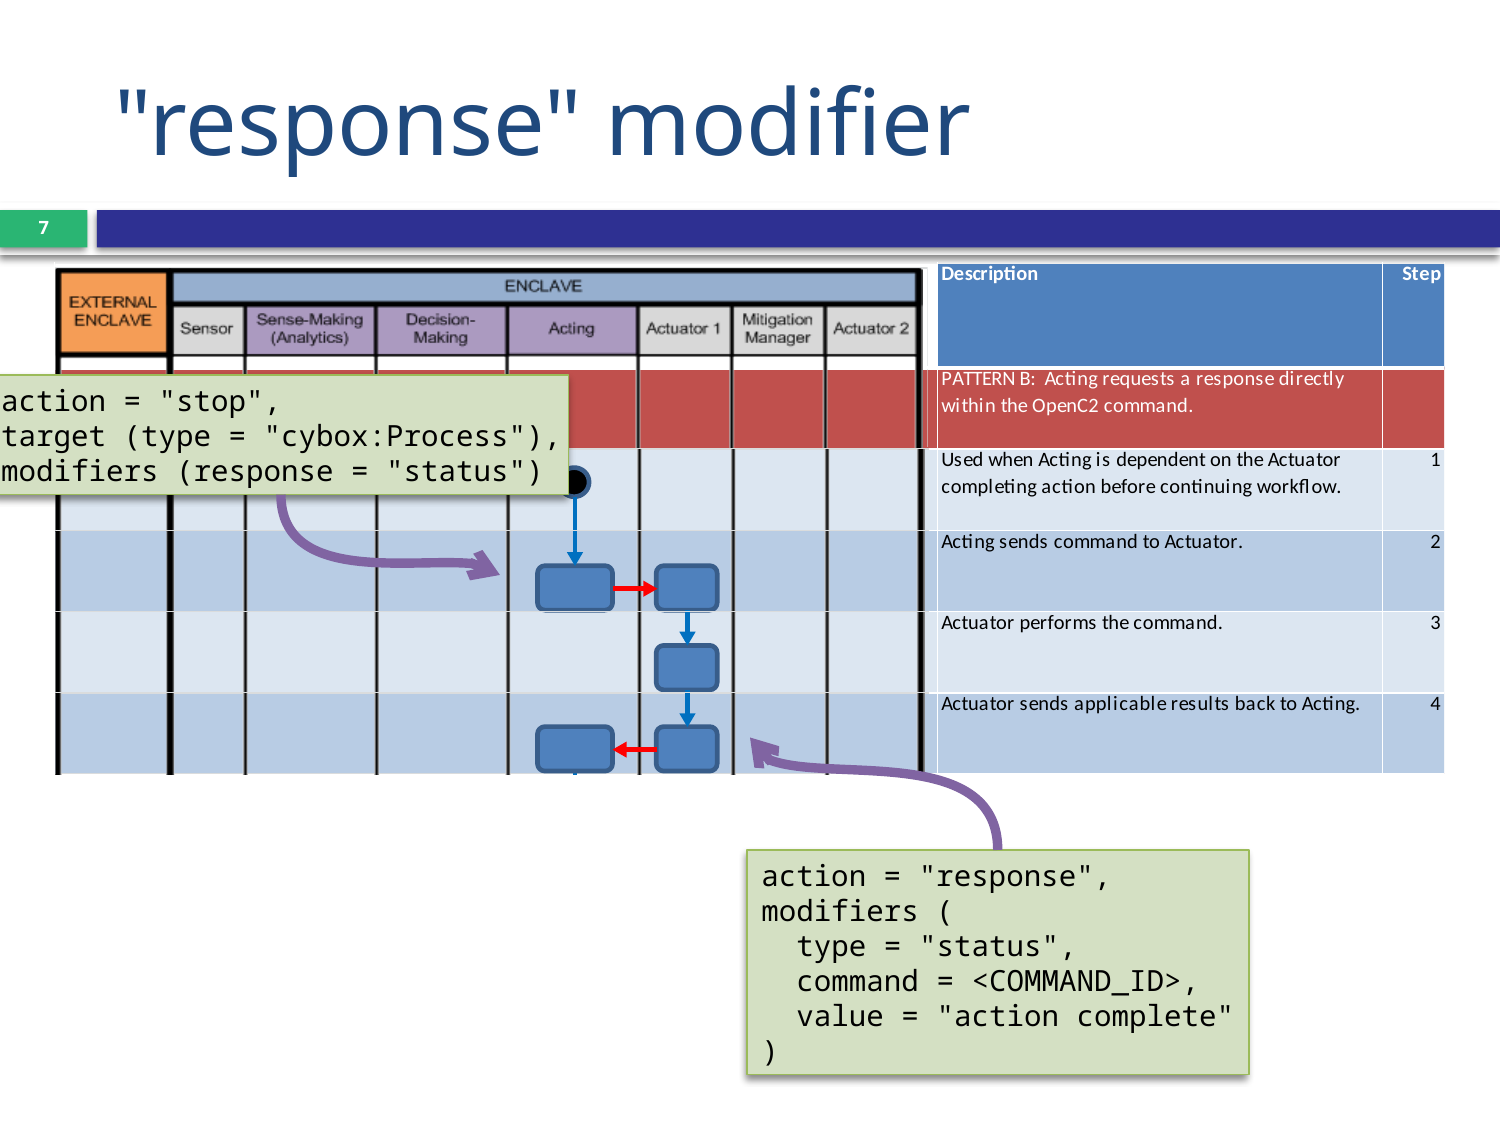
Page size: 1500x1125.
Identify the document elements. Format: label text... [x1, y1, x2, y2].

text_box action = "stop", target (type = "cybox:Process"), modifiers (response = "status") [0, 374, 47, 495]
picture [53, 262, 1447, 776]
slide_number 7 [0, 208, 88, 249]
title "response" modifier [99, 37, 1438, 200]
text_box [817, 669, 931, 918]
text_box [350, 425, 431, 646]
text_box action = "response", modifiers ( type = "status", command = <COMMAND_ID>, value = "action complete" ) [746, 849, 1250, 1075]
